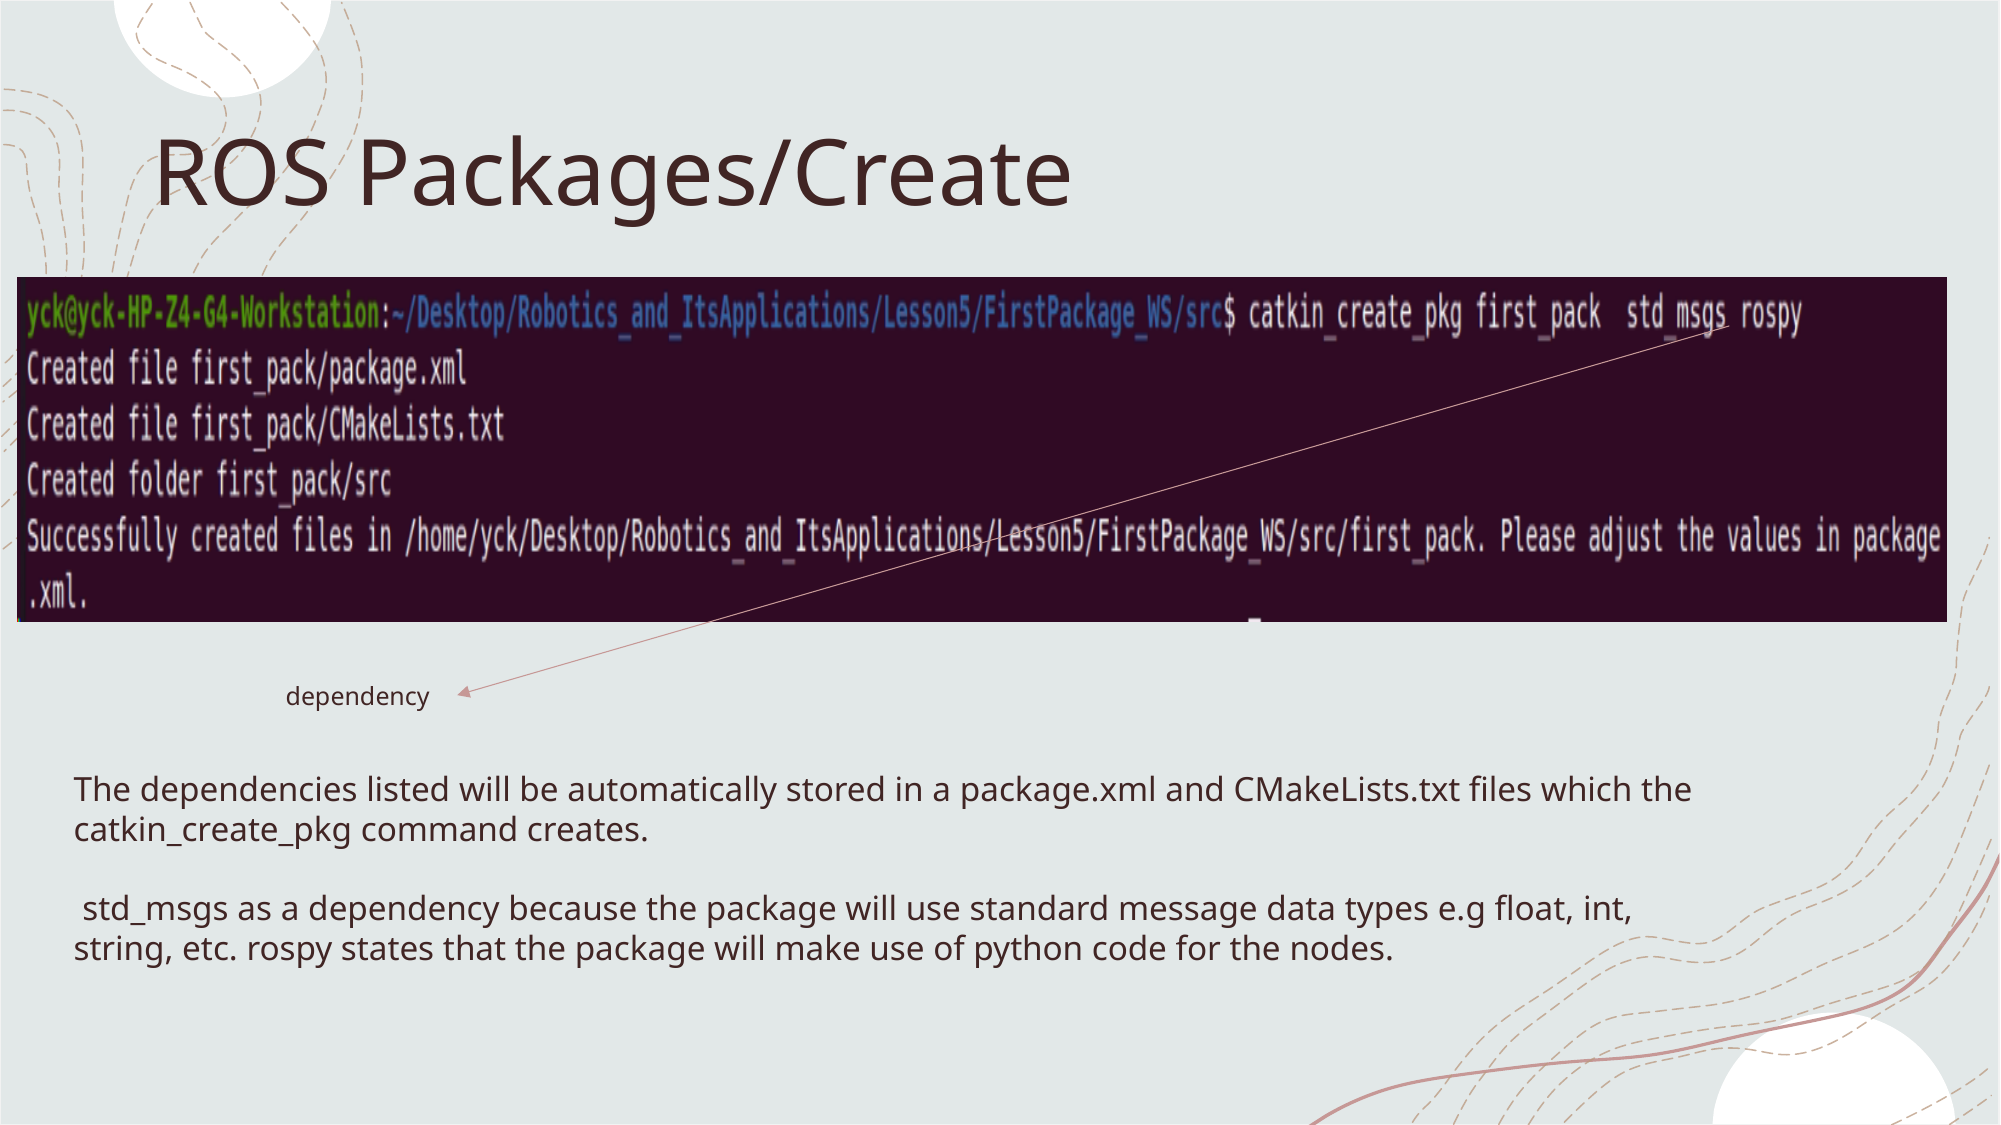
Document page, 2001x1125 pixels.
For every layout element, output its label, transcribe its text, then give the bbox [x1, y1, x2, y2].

text_box The dependencies listed will be automatically stored in a package.xml and CMakeLists.txt files which the catkin_create_pkg command creates. std_msgs as a dependency because the package will use standard message data types e.g float, int, string, etc. rospy states that the package will make use of python code for the nodes. [58, 757, 1730, 978]
picture [17, 277, 1947, 623]
text_box dependency [270, 662, 489, 728]
title ROS Packages/Create [137, 59, 1863, 277]
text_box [457, 325, 1730, 696]
